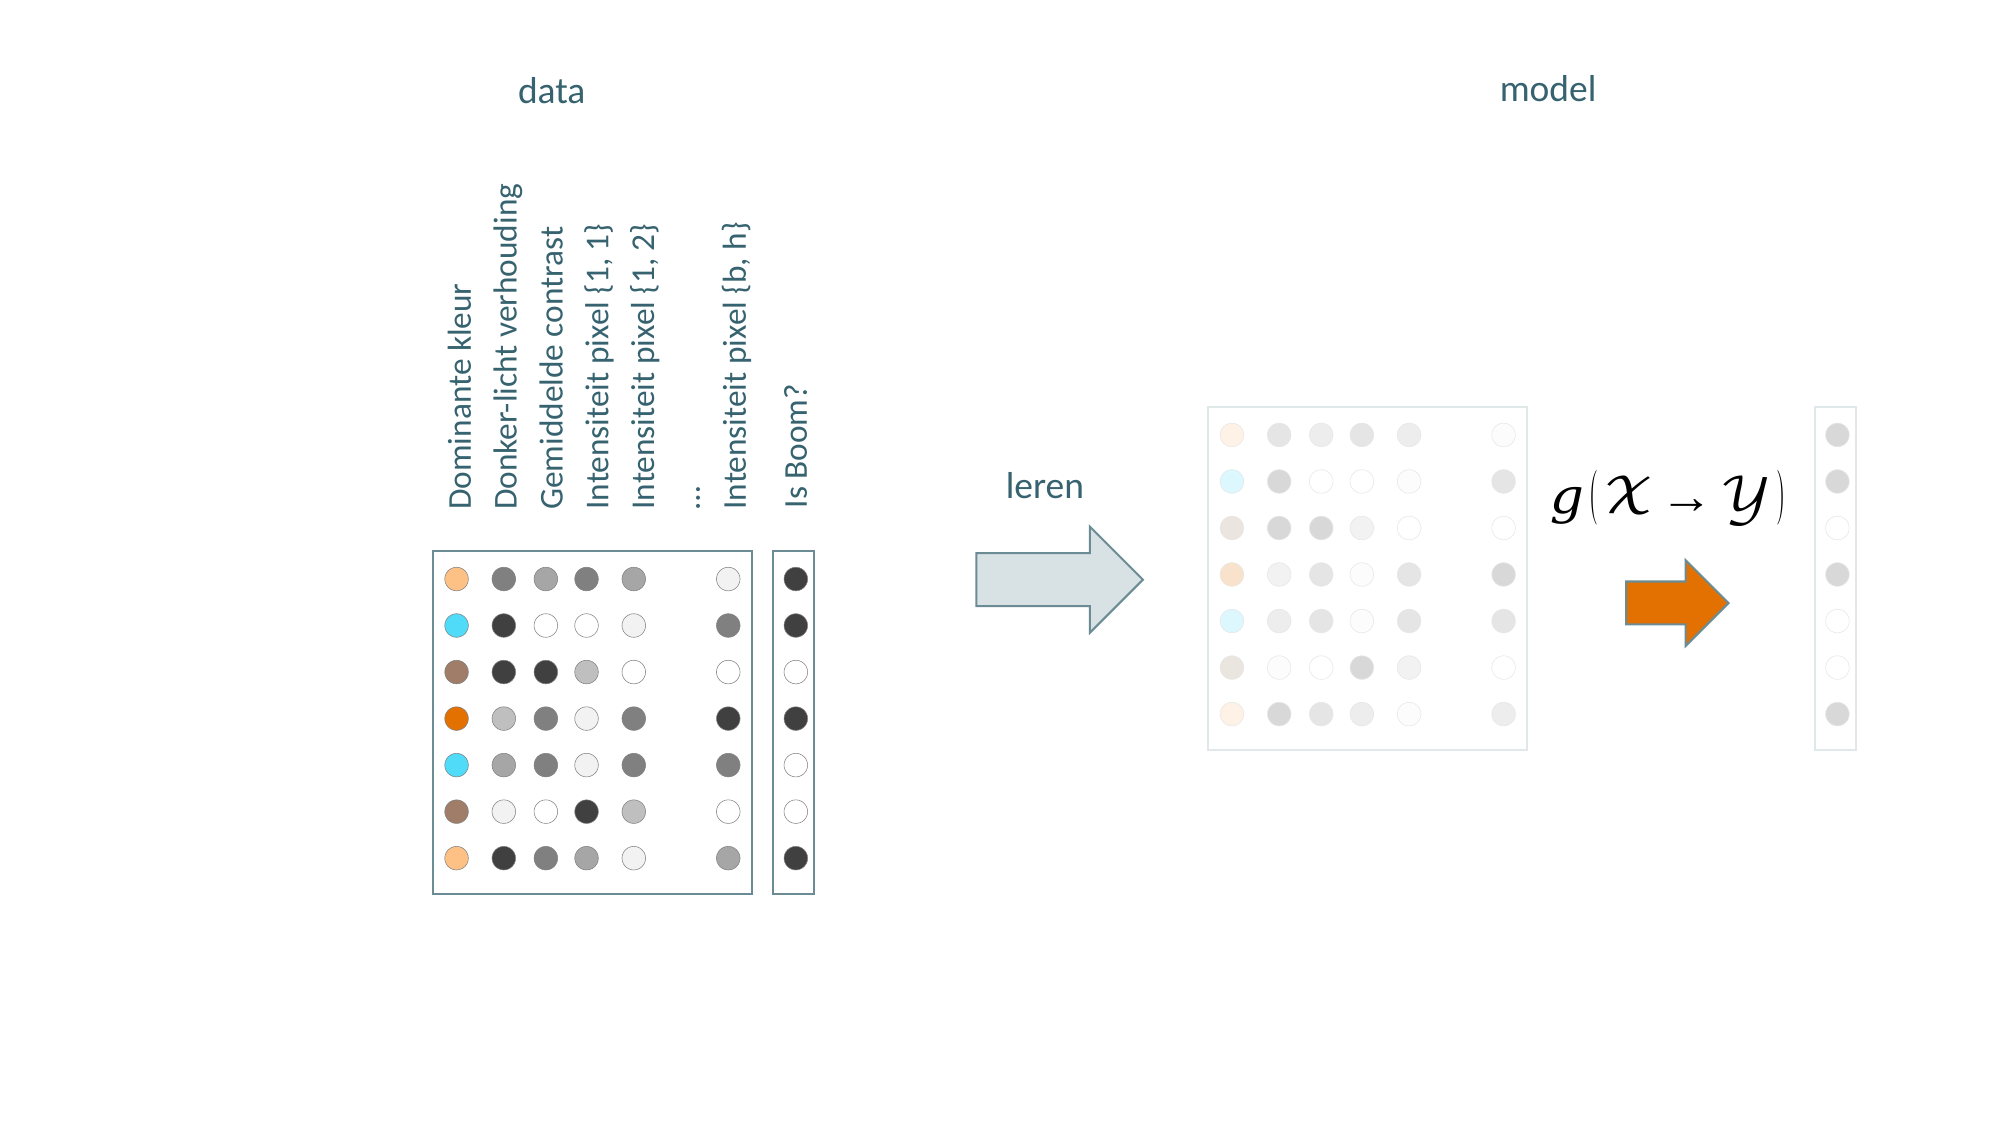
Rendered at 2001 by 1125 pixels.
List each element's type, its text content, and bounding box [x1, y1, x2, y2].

text_box [490, 845, 517, 872]
text_box [1625, 557, 1731, 649]
text_box [782, 659, 809, 685]
text_box [443, 798, 470, 825]
text_box [620, 705, 647, 732]
text_box [490, 752, 517, 778]
text_box [443, 752, 470, 778]
text_box [782, 612, 809, 639]
text_box [715, 798, 742, 825]
text_box [532, 566, 559, 592]
text_box [532, 705, 559, 732]
text_box leren [991, 453, 1099, 514]
text_box [715, 705, 742, 732]
text_box [532, 659, 559, 685]
text_box [573, 798, 600, 825]
text_box [715, 752, 742, 778]
text_box [782, 845, 809, 872]
text_box model [1485, 56, 1612, 117]
text_box [443, 845, 470, 872]
text_box [532, 752, 559, 778]
text_box [573, 752, 600, 778]
text_box [490, 705, 517, 732]
text_box [443, 705, 470, 732]
text_box [443, 612, 470, 639]
text_box [715, 845, 742, 872]
text_box [573, 612, 600, 639]
text_box [975, 524, 1145, 636]
text_box [782, 798, 809, 825]
text_box [715, 566, 742, 592]
text_box [443, 659, 470, 685]
text_box [532, 798, 559, 825]
text_box [620, 798, 647, 825]
text_box [490, 798, 517, 825]
text_box [620, 612, 647, 639]
text_box [620, 845, 647, 872]
text_box [715, 659, 742, 685]
text_box [573, 705, 600, 732]
text_box [432, 550, 753, 895]
text_box [573, 566, 600, 592]
text_box data [503, 58, 601, 119]
text_box [772, 550, 815, 895]
text_box [573, 845, 600, 872]
text_box [782, 566, 809, 592]
text_box Is Boom? [760, 369, 821, 523]
text_box [532, 612, 559, 639]
text_box [490, 612, 517, 639]
text_box [573, 659, 600, 685]
text_box [715, 612, 742, 639]
text_box [620, 566, 647, 592]
text_box [782, 705, 809, 732]
text_box [490, 566, 517, 592]
text_box [620, 659, 647, 685]
text_box [1188, 361, 1887, 780]
text_box [490, 659, 517, 685]
text_box [620, 752, 647, 778]
text_box Dominante kleur Donker-licht verhouding Gemiddelde contrast Intensiteit pixel {1, 1} Intensiteit pixel {1, 2} … Intensiteit pixel {b, h} [424, 168, 760, 525]
text_box [532, 845, 559, 872]
text_box [443, 566, 470, 592]
text_box [782, 752, 809, 778]
